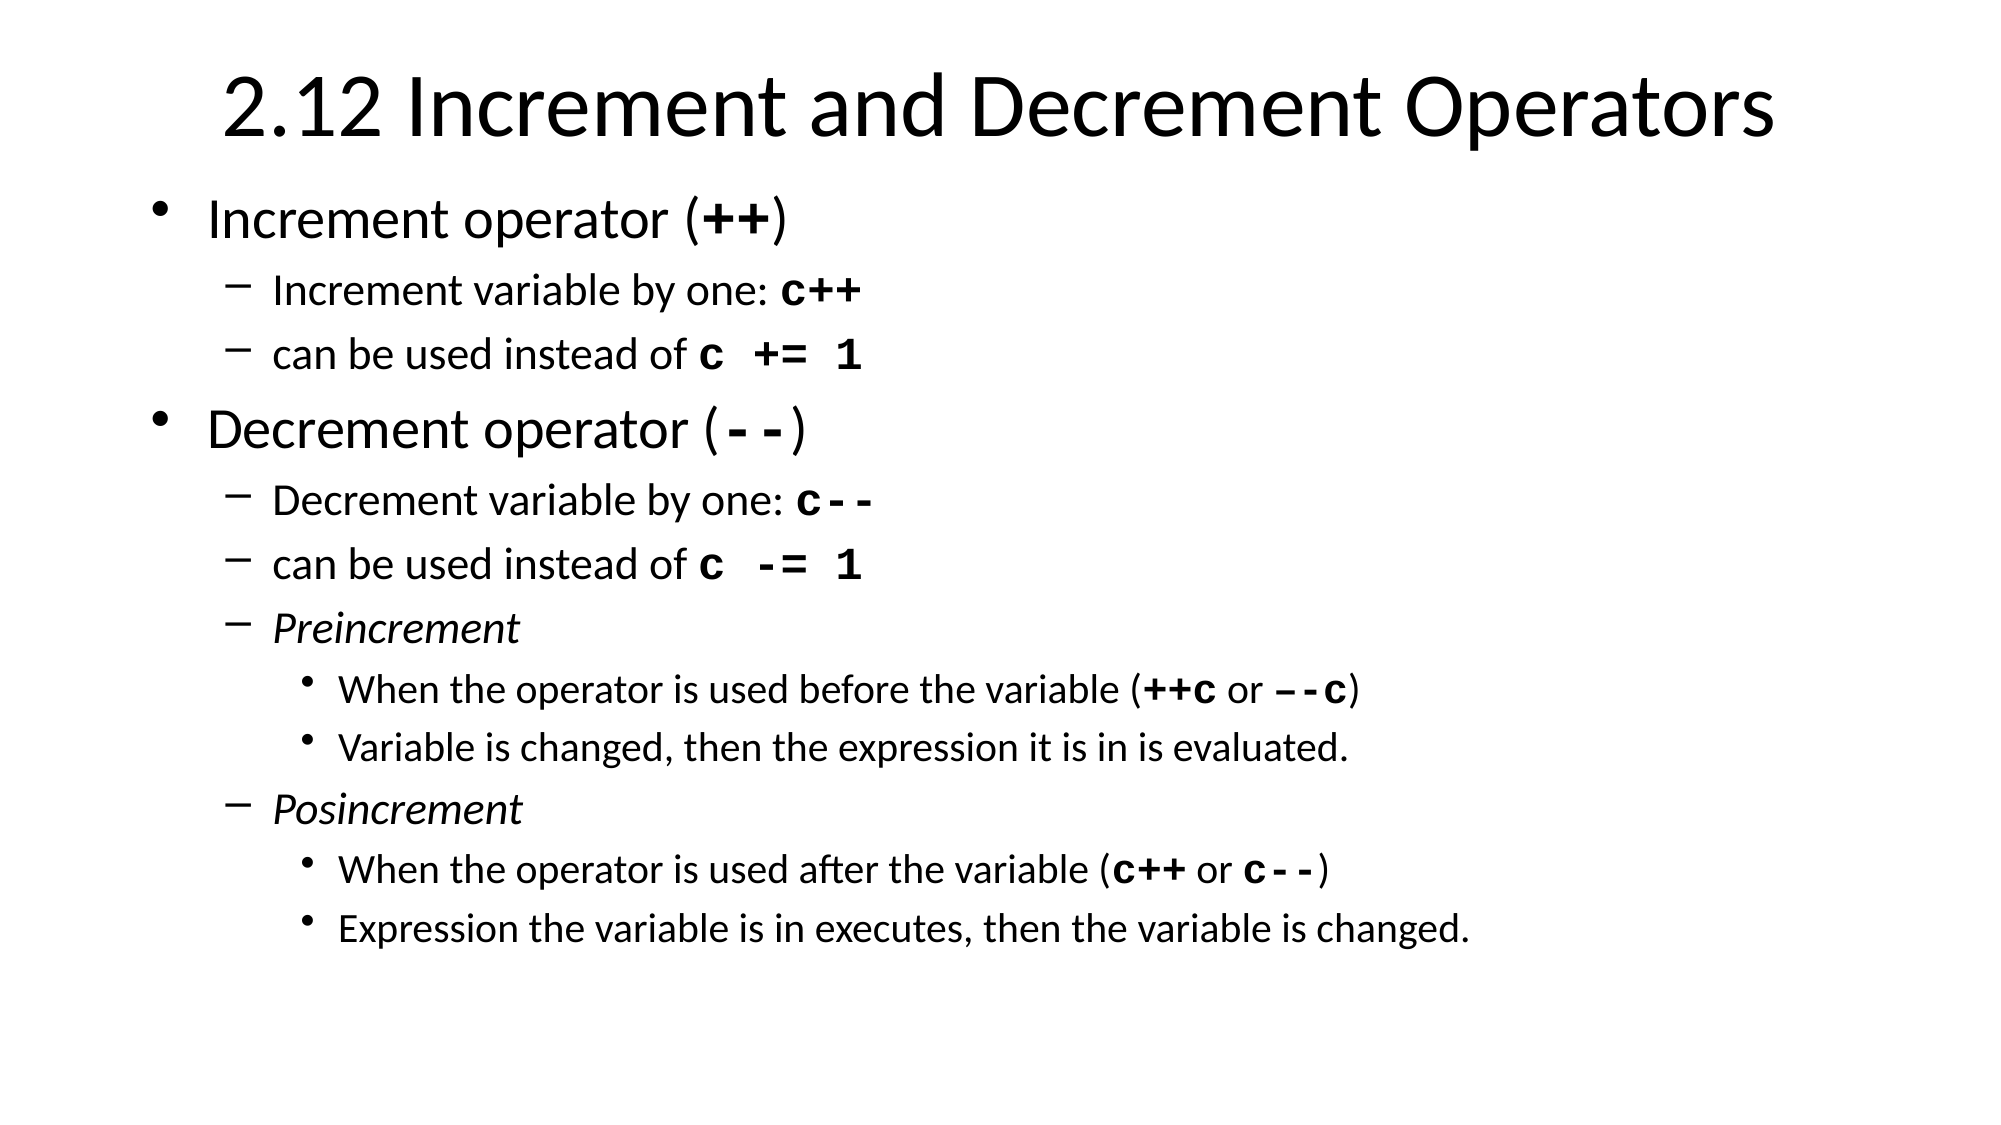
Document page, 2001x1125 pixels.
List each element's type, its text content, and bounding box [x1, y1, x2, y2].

list Increment operator (++) Increment variable by one: c++ can be used instead of c += 1 Decrement operator (--) Decrement variable by one: c-- can be used instead of c -= 1 Preincrement When the operator is used before the variable (++c or –-c) Variable is changed, then the expression it is in is evaluated. Posincrement When the operator is used after the variable (c++ or c--) Expression the variable is in executes, then the variable is changed. [135, 173, 1663, 1111]
title 2.12 Increment and Decrement Operators [150, 12, 1850, 188]
